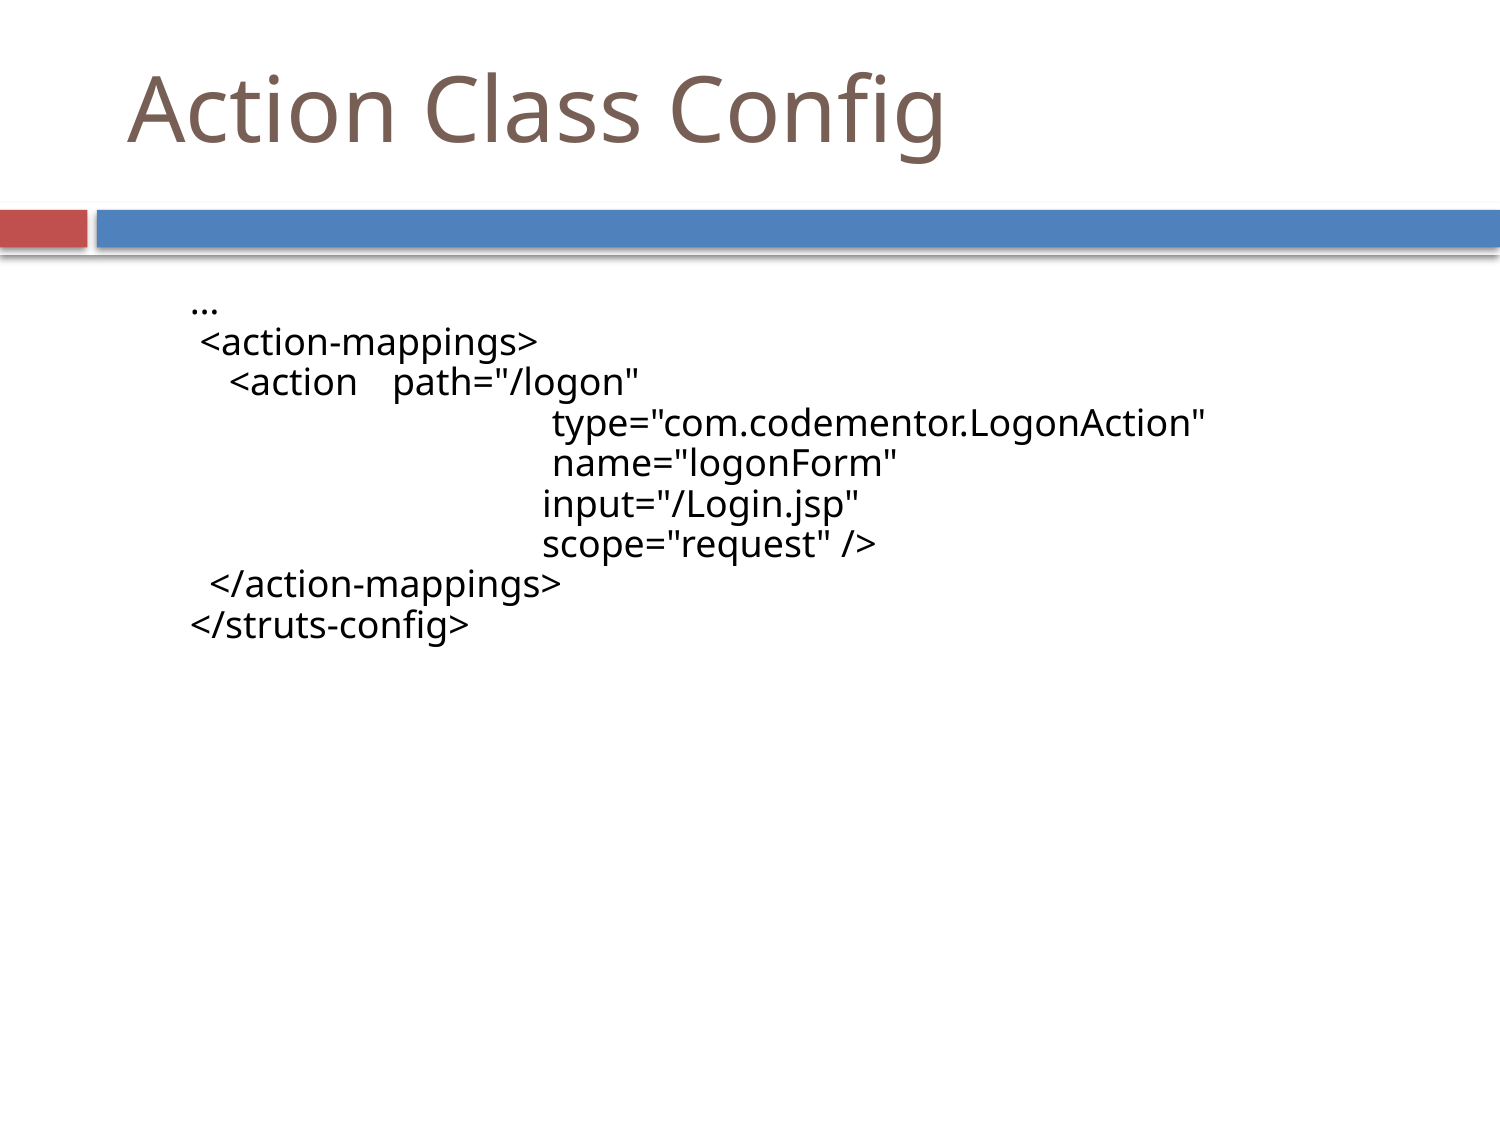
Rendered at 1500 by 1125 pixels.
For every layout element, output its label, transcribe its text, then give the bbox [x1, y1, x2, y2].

text_box … <action-mappings> <action path="/logon" type="com.codementor.LogonAction" name="logonForm" input="/Login.jsp" scope="request" /> </action-mappings> </struts-config> [174, 275, 1338, 950]
text_box Action Class Config [112, 12, 1388, 200]
